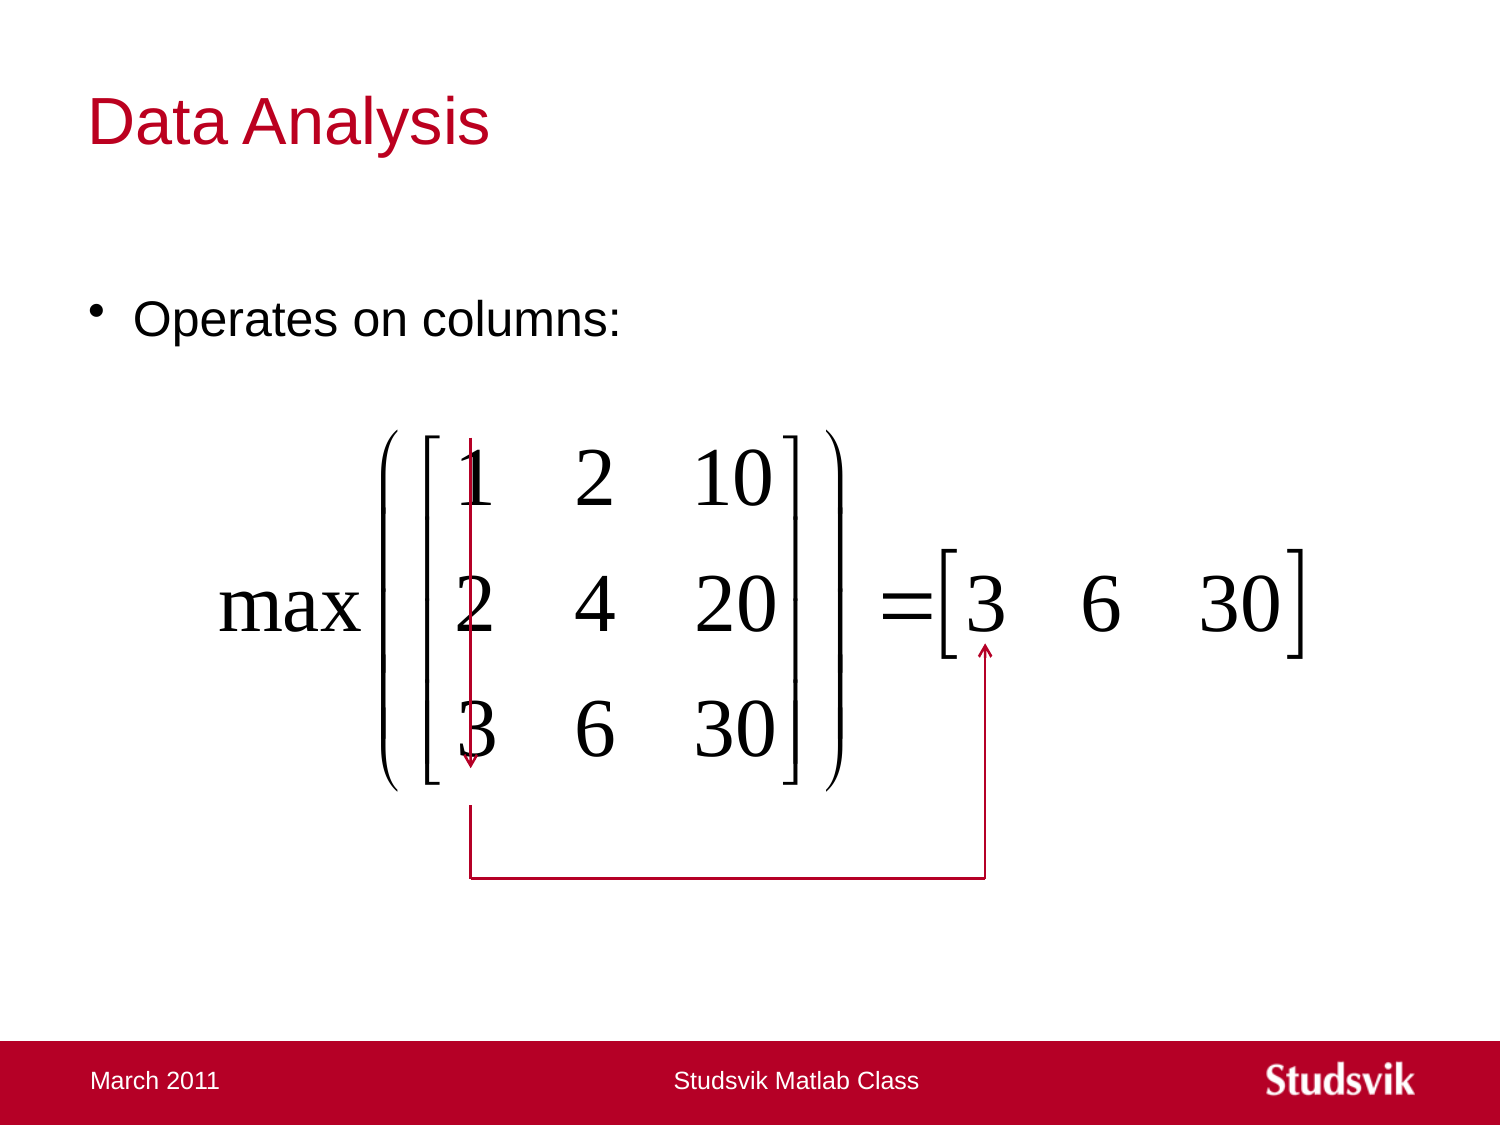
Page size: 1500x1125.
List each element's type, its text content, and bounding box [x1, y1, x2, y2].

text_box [205, 407, 1322, 813]
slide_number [75, 1049, 465, 1110]
title Data Analysis [87, 78, 1412, 267]
picture [0, 1041, 1500, 1125]
footer Studsvik Matlab Class [559, 1049, 1035, 1110]
list Operates on columns: [88, 286, 1412, 1003]
